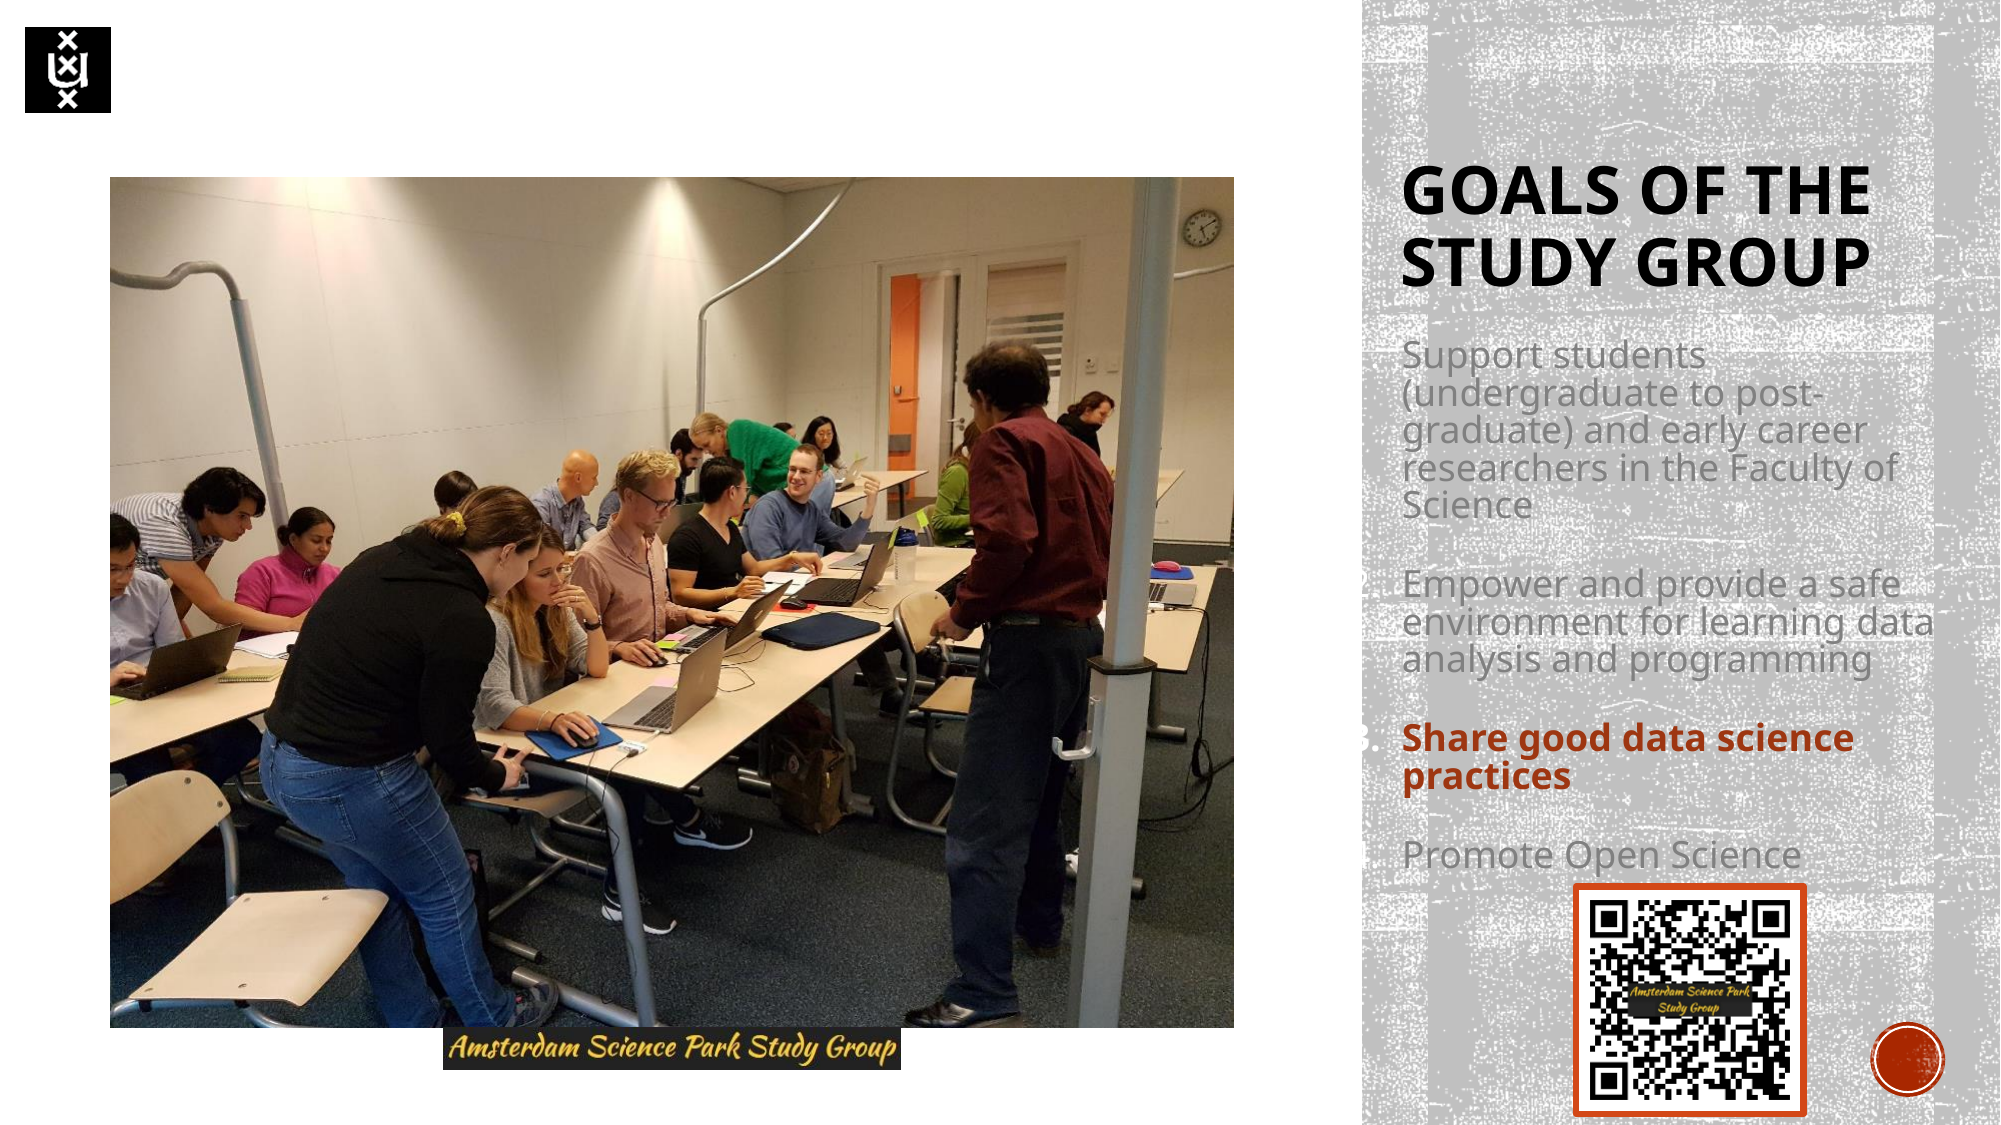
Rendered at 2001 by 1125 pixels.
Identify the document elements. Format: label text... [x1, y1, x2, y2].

picture [25, 27, 111, 113]
picture [443, 1027, 901, 1071]
list Support students (undergraduate to post-graduate) and early career researchers in the Faculty of Science Empower and provide a safe environment for learning data analysis and programming Share good data science practices Promote Open Science [1333, 330, 2000, 1014]
title GOALS OF THE STUDY GROUP [1385, 70, 1911, 309]
picture [1578, 889, 1801, 1111]
picture [1870, 1021, 1946, 1097]
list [110, 177, 1234, 1028]
